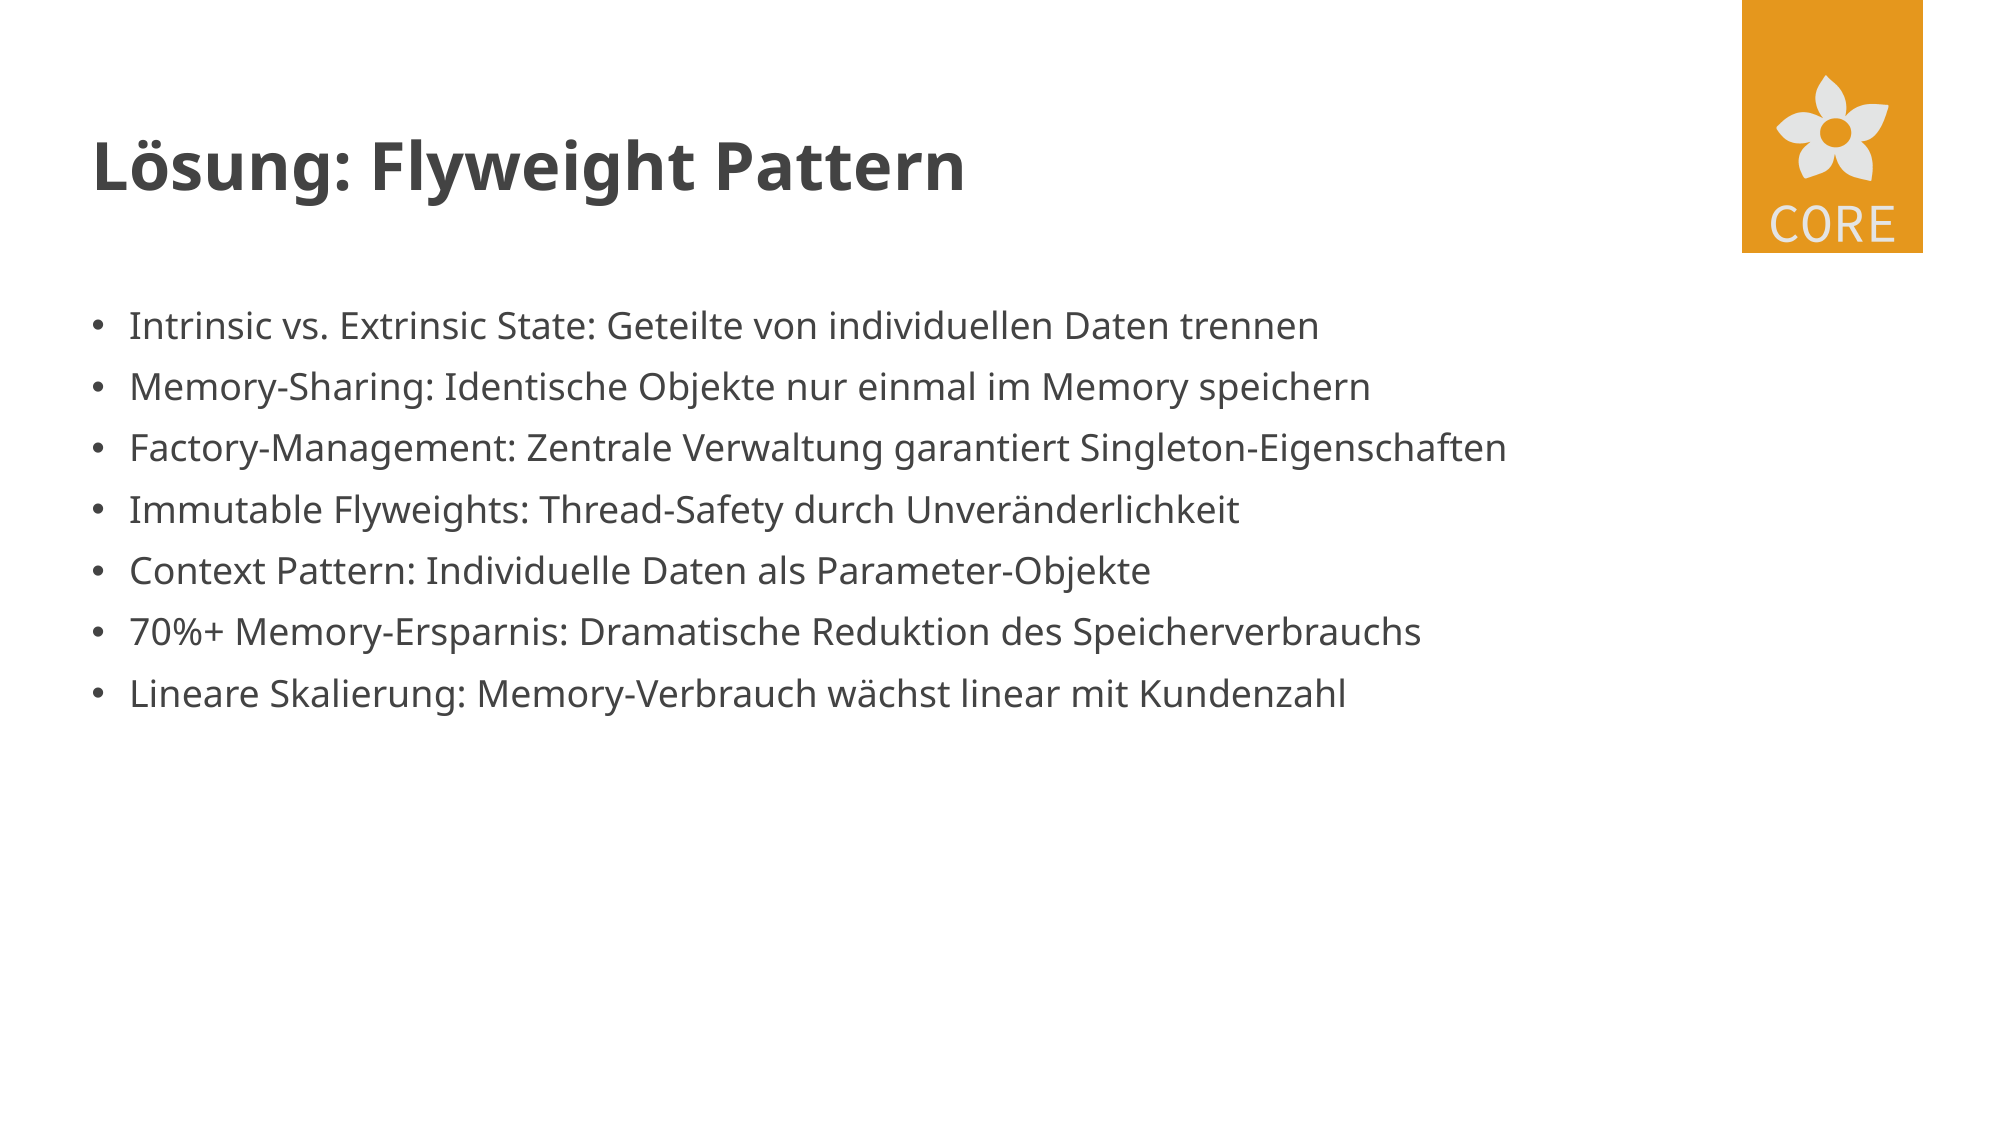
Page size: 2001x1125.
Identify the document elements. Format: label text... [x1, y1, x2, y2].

picture [1742, 0, 1923, 253]
list Intrinsic vs. Extrinsic State: Geteilte von individuellen Daten trennen Memory-Sharing: Identische Objekte nur einmal im Memory speichern Factory-Management: Zentrale Verwaltung garantiert Singleton-Eigenschaften Immutable Flyweights: Thread-Safety durch Unveränderlichkeit Context Pattern: Individuelle Daten als Parameter-Objekte 70%+ Memory-Ersparnis: Dramatische Reduktion des Speicherverbrauchs Lineare Skalierung: Memory-Verbrauch wächst linear mit Kundenzahl [76, 299, 1919, 1066]
title Lösung: Flyweight Pattern [76, 59, 1732, 278]
